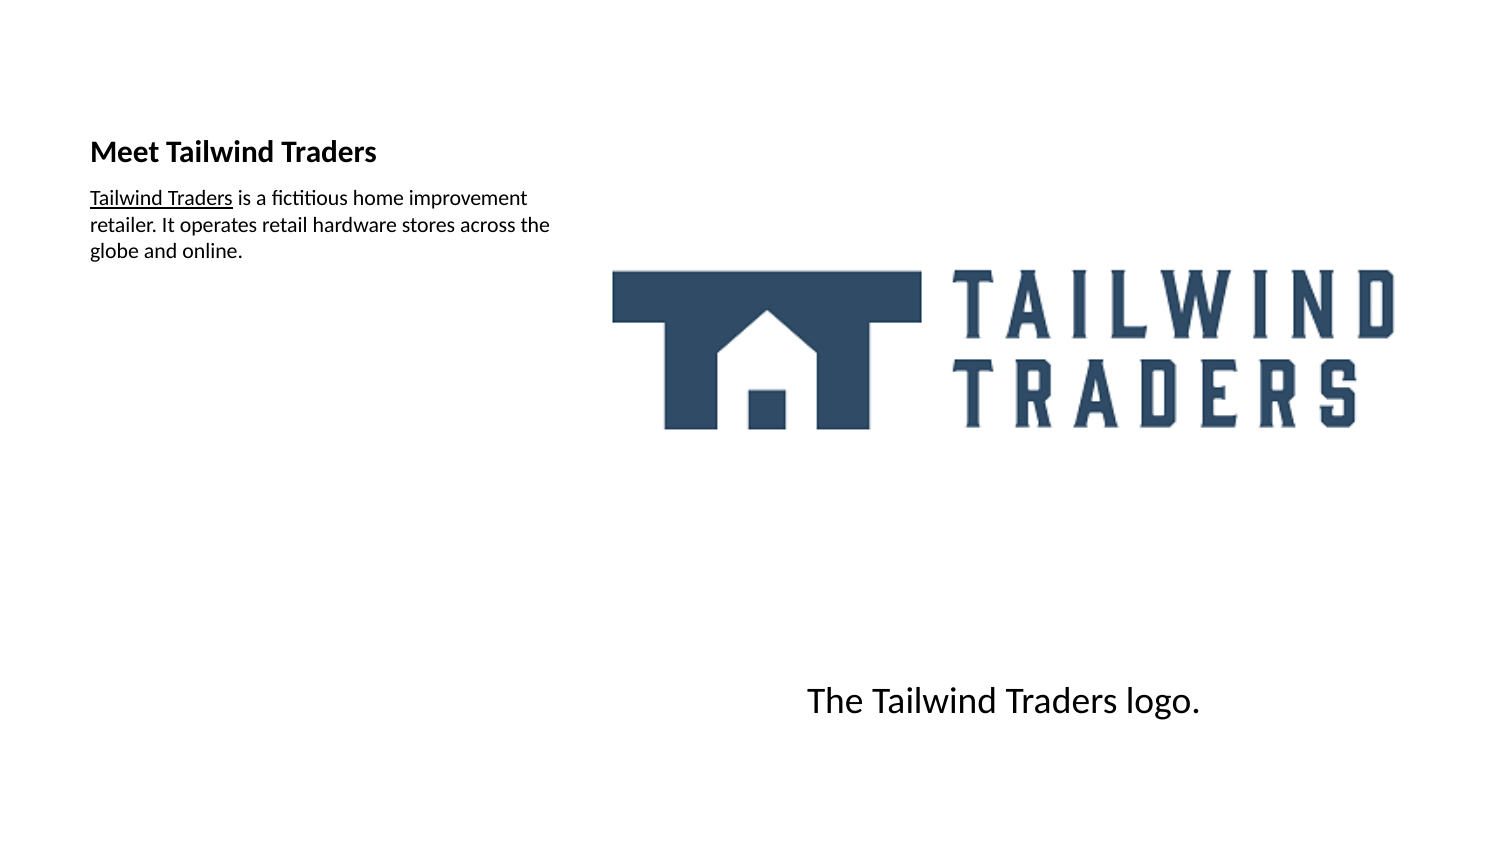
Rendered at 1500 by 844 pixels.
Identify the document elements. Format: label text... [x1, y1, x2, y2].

title Meet Tailwind Traders [75, 33, 569, 176]
picture [585, 239, 1424, 463]
list Tailwind Traders is a fictitious home improvement retailer. It operates retail hardware stores across the globe and online. [75, 176, 569, 754]
text_box The Tailwind Traders logo. [585, 668, 1423, 753]
